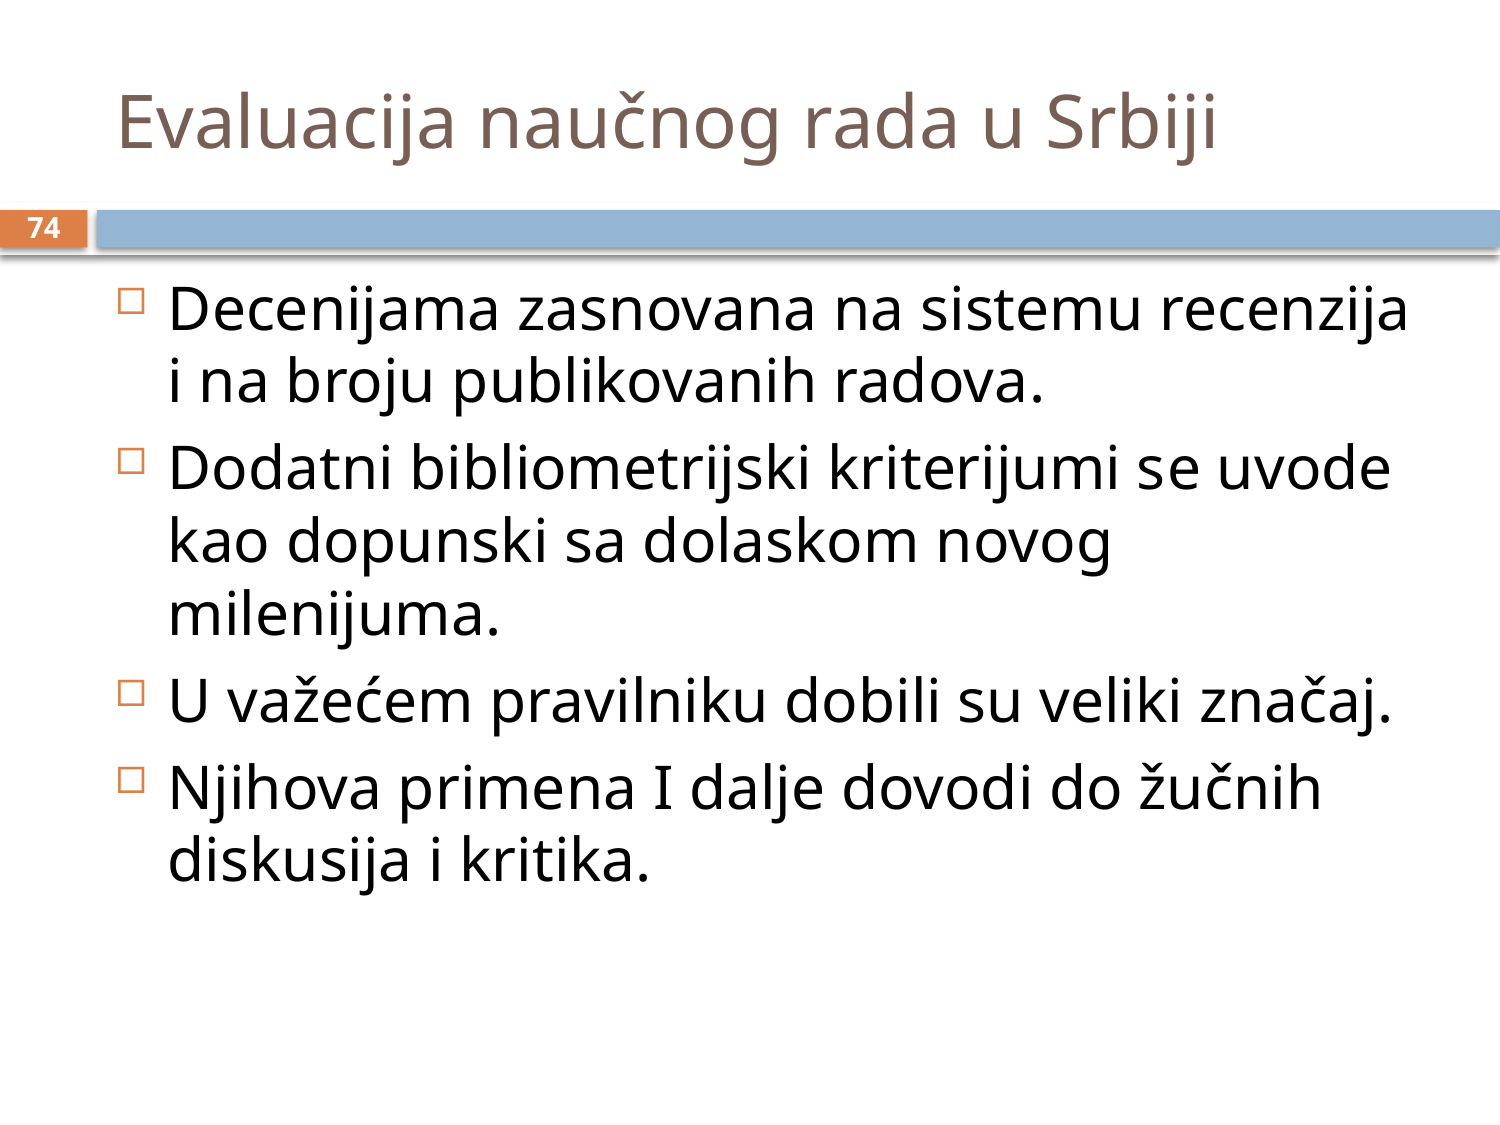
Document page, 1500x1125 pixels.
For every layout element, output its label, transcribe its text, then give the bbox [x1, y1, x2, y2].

title Evaluacija naučnog rada u Srbiji [100, 37, 1438, 200]
list Decenijama zasnovana na sistemu recenzija i na broju publikovanih radova. Dodatni bibliometrijski kriterijumi se uvode kao dopunski sa dolaskom novog milenijuma. U važećem pravilniku dobili su veliki značaj. Njihova primena I dalje dovodi do žučnih diskusija i kritika. [100, 262, 1438, 1000]
slide_number 74 [0, 208, 88, 249]
